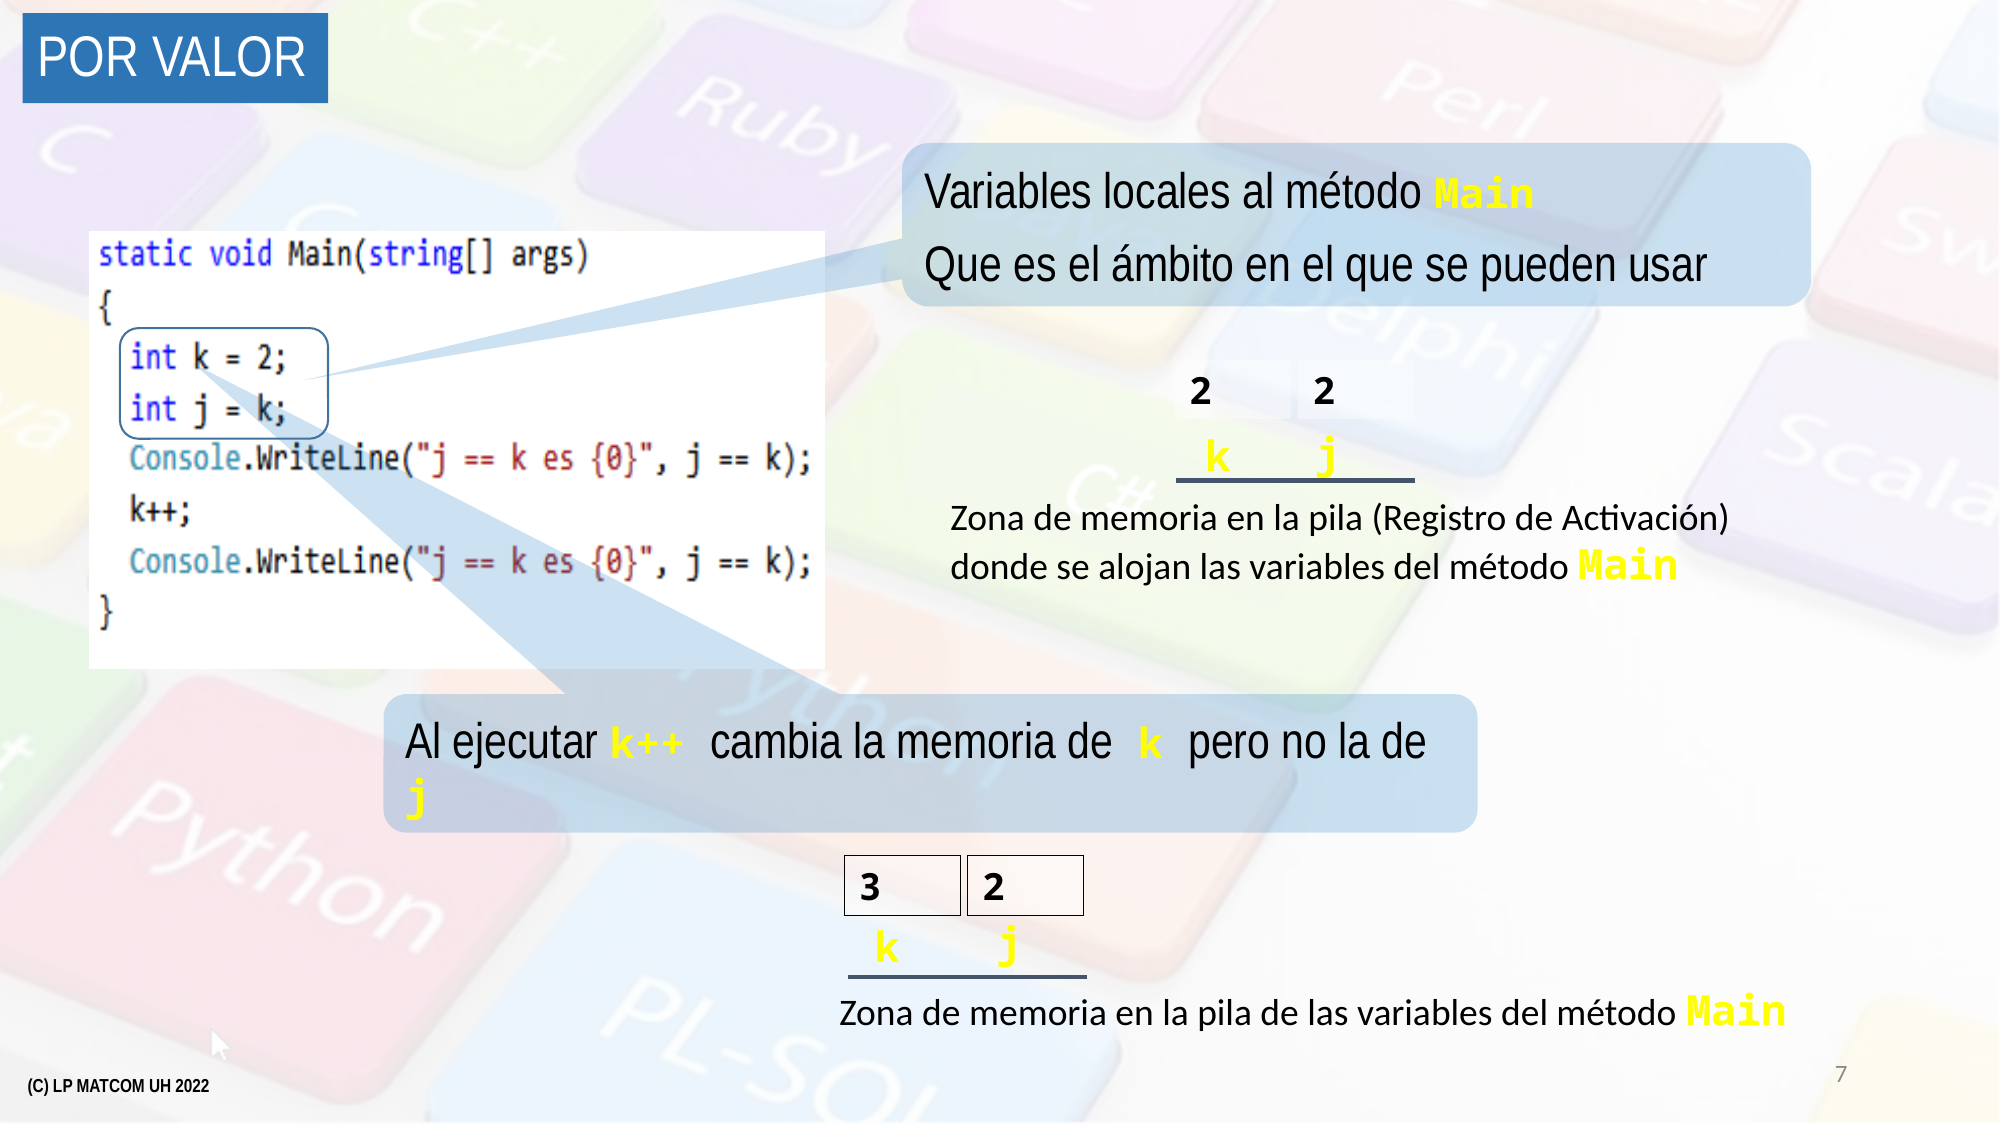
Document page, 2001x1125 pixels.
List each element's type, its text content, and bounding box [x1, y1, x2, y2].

text_box Variables locales al método Main Que es el ámbito en el que se pueden usar [825, 142, 1812, 307]
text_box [935, 359, 1812, 597]
picture [89, 231, 825, 669]
title Por Valor [22, 13, 329, 104]
slide_number 7 [1412, 1042, 1863, 1103]
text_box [383, 721, 1812, 1043]
